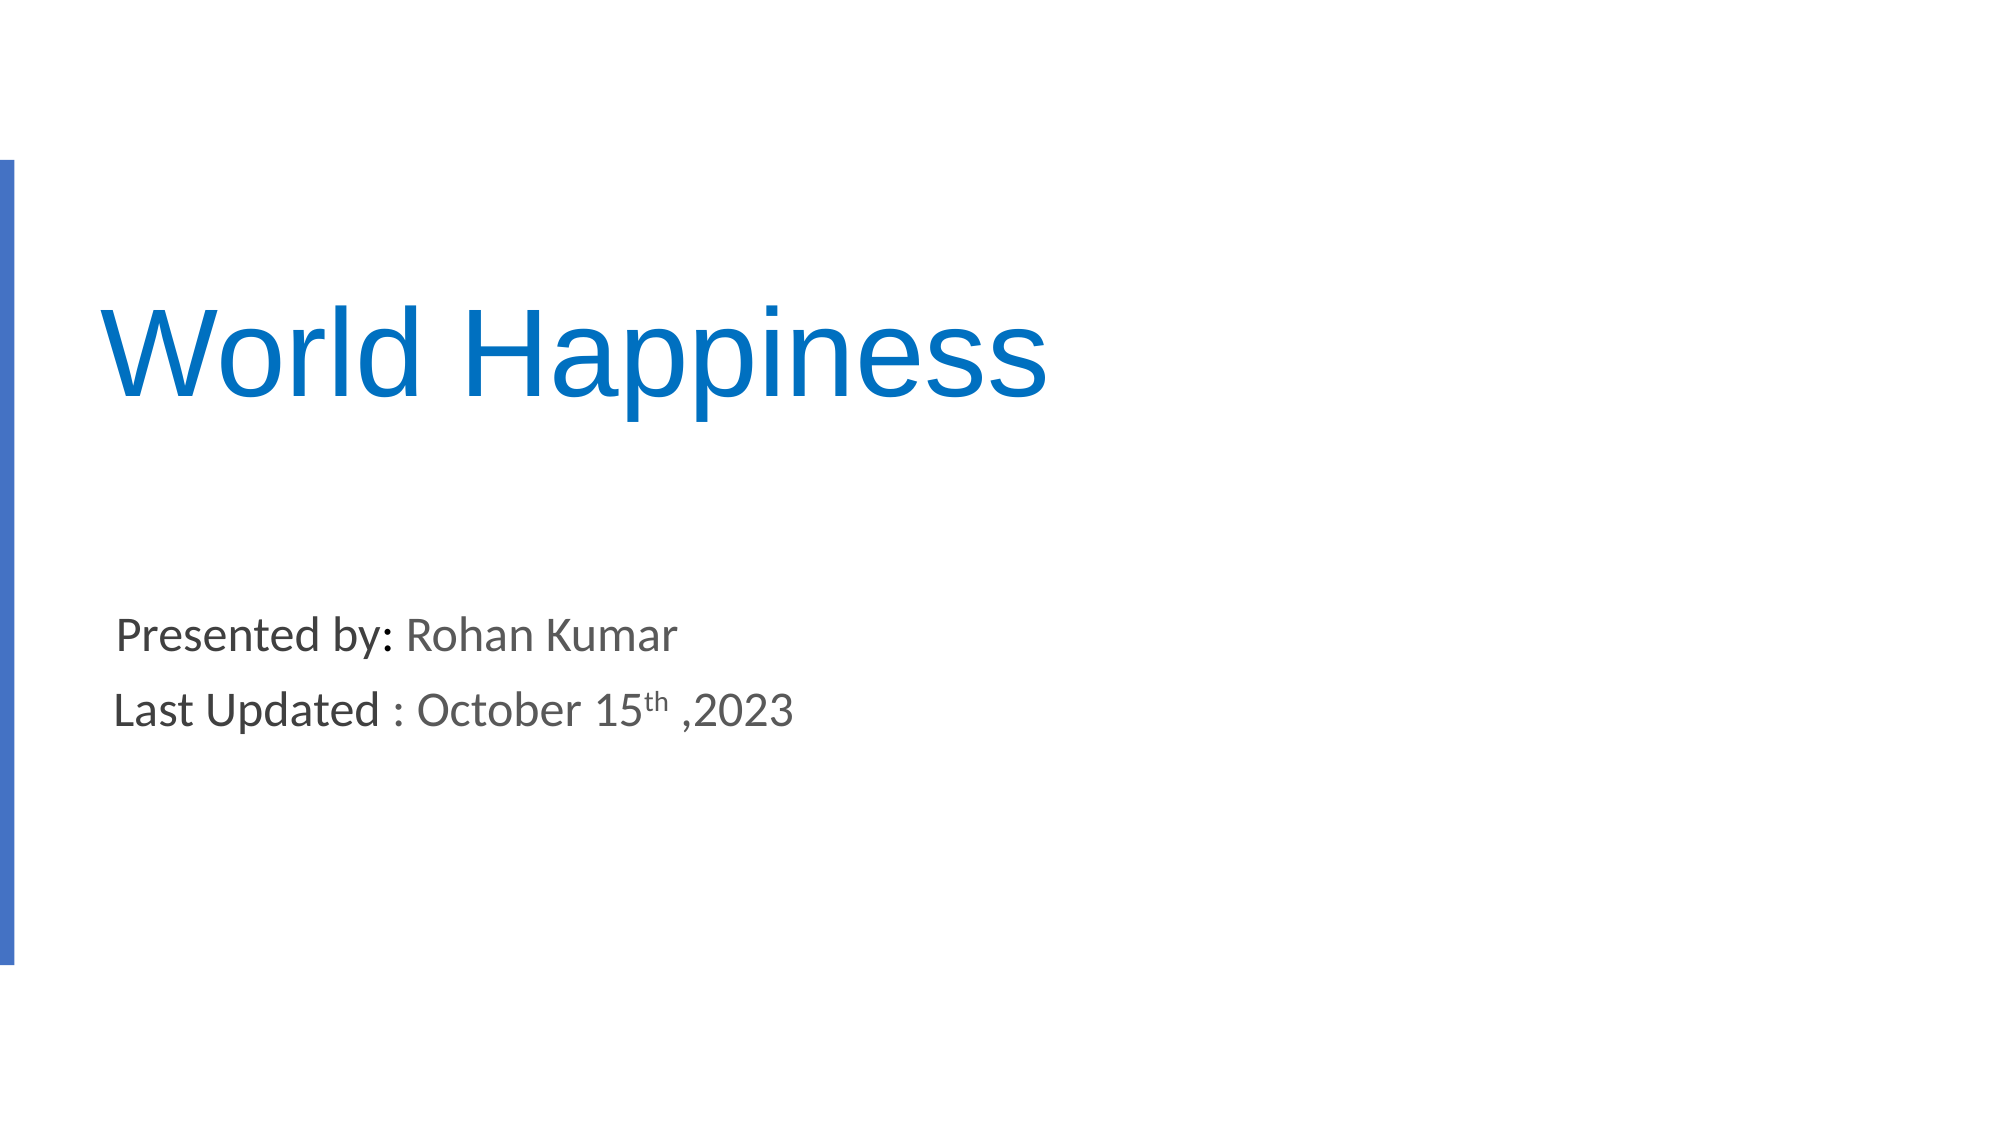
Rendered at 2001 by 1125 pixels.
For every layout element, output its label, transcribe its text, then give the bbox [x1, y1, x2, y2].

text_box [0, 159, 15, 966]
subtitle Presented by: Rohan Kumar Last Updated : October 15th ,2023 [15, 600, 827, 873]
title World Happiness [45, 239, 1105, 431]
